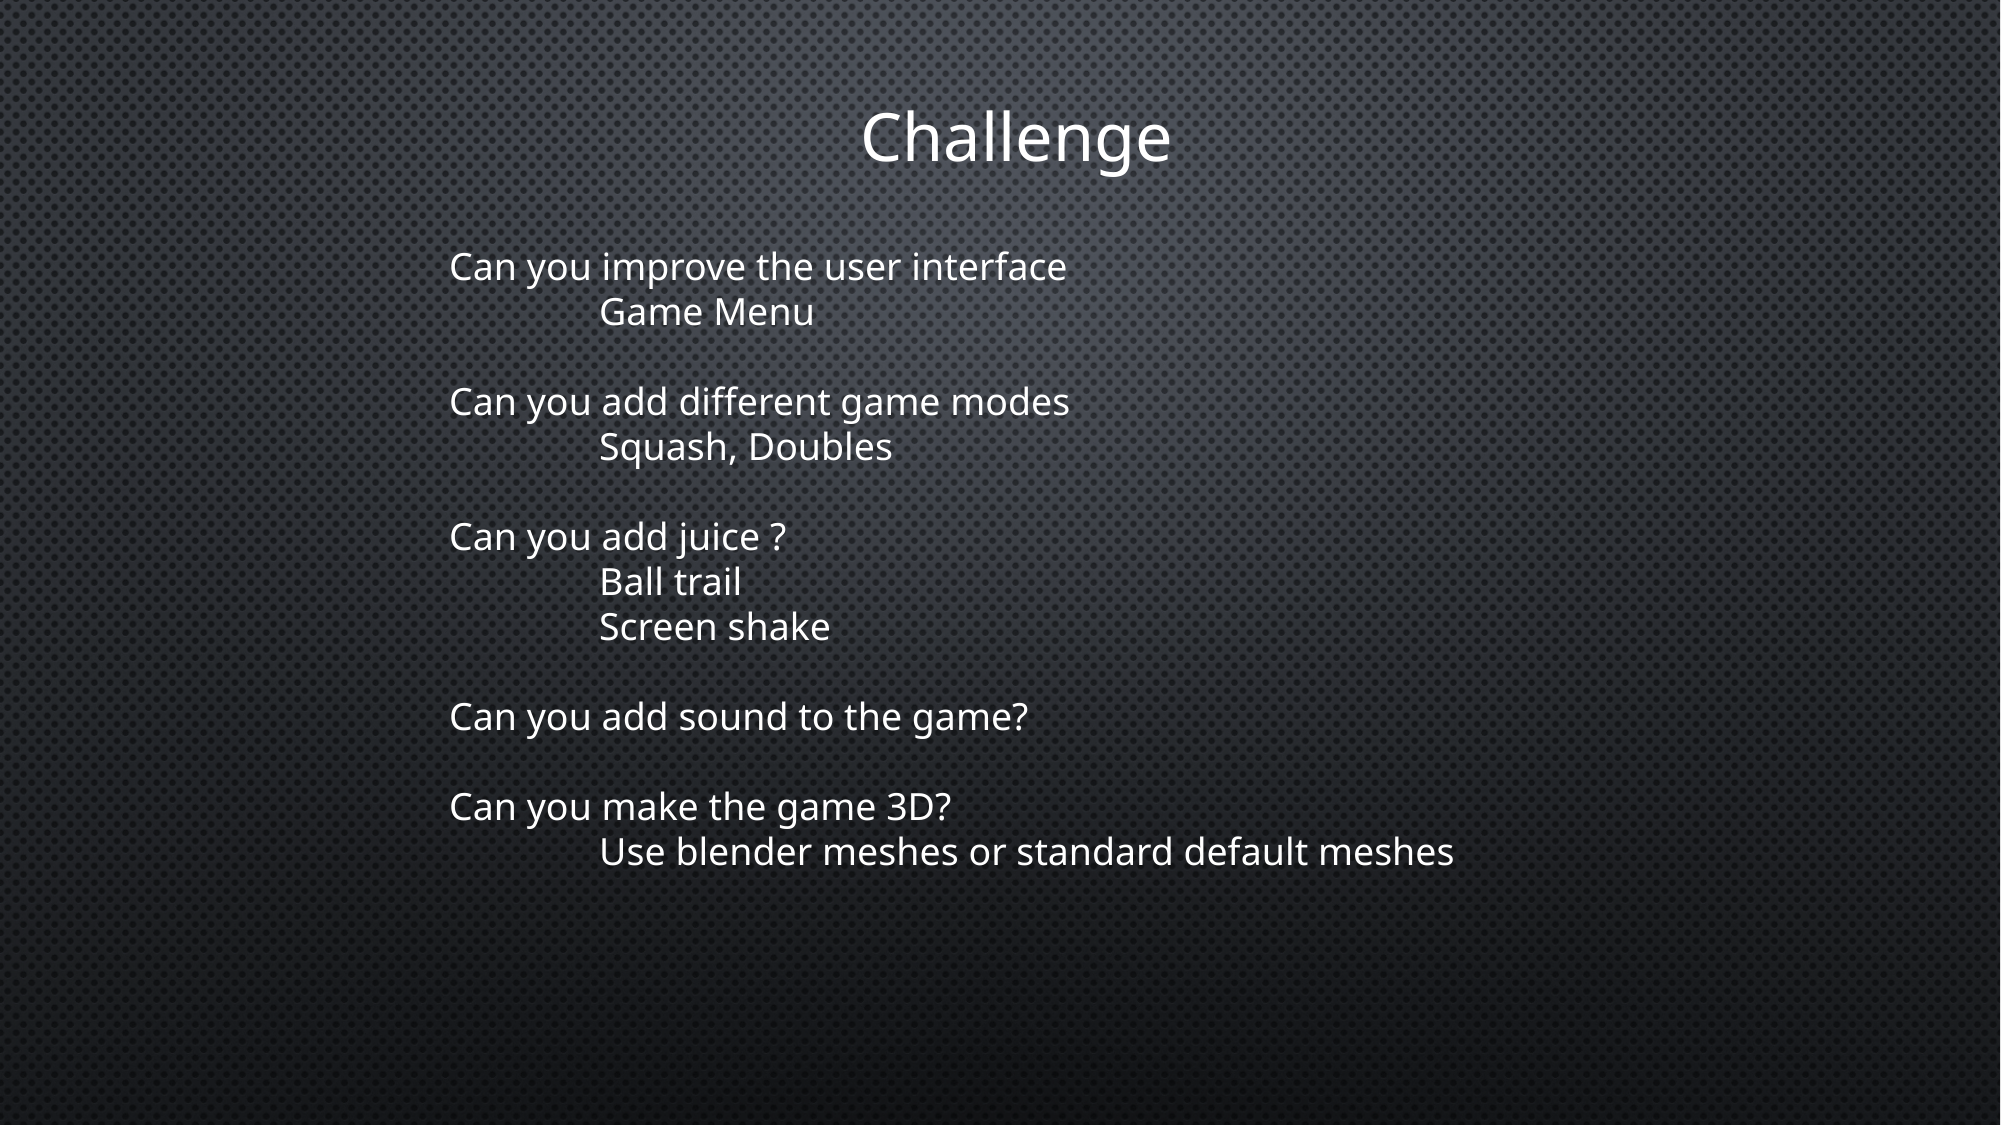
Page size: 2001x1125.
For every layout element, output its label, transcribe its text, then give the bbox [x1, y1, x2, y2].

text_box Can you improve the user interface Game Menu Can you add different game modes Squash, Doubles Can you add juice ? Ball trail Screen shake Can you add sound to the game? Can you make the game 3D? Use blender meshes or standard default meshes [434, 235, 1660, 881]
text_box Challenge [845, 87, 1248, 183]
